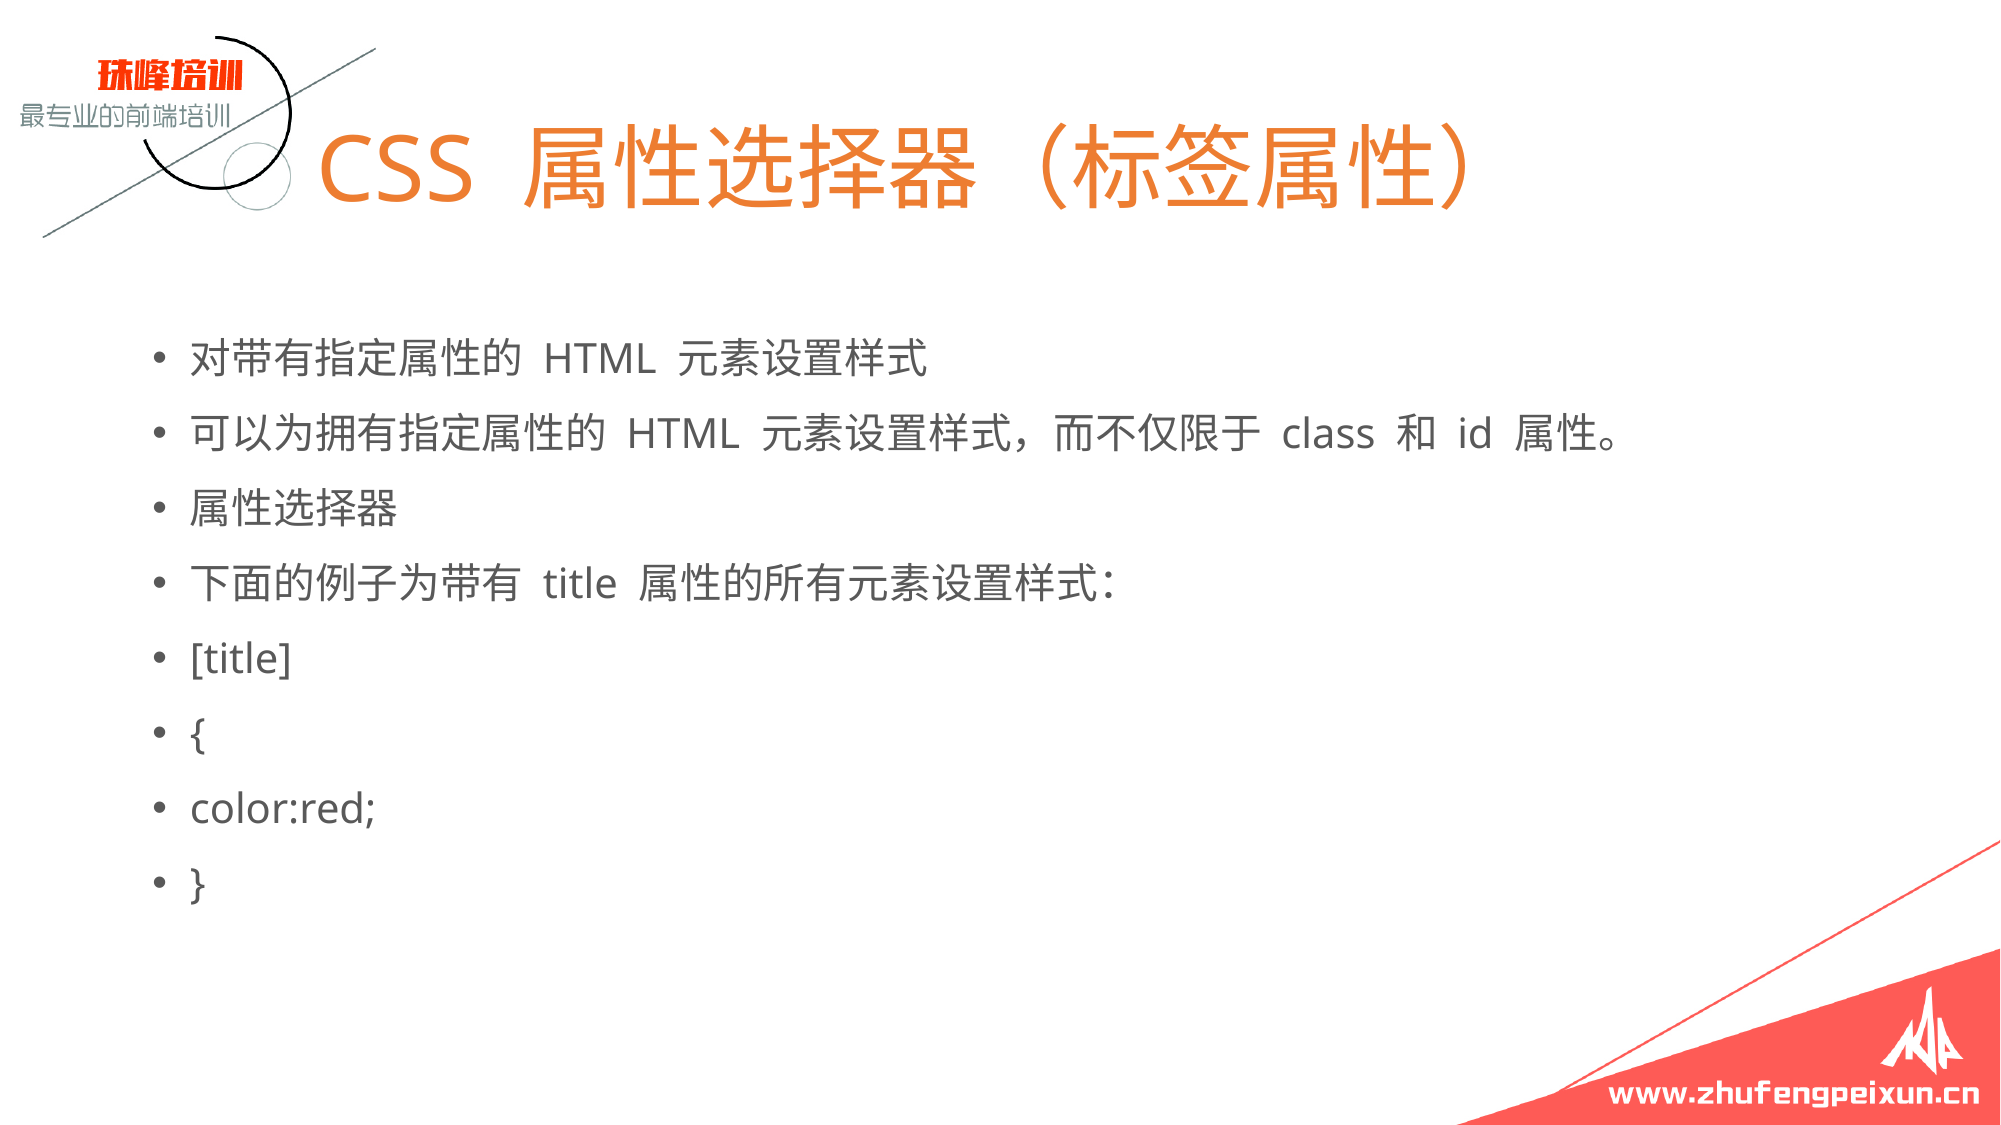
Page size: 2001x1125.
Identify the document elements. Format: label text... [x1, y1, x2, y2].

picture [1437, 796, 2001, 1125]
picture [18, 36, 376, 238]
list 对带有指定属性的 HTML 元素设置样式 可以为拥有指定属性的 HTML 元素设置样式，而不仅限于 class 和 id 属性。 属性选择器 下面的例子为带有 title 属性的所有元素设置样式： [title] { color:red; } [137, 299, 1863, 1014]
title CSS 属性选择器（标签属性） [302, 114, 1799, 248]
